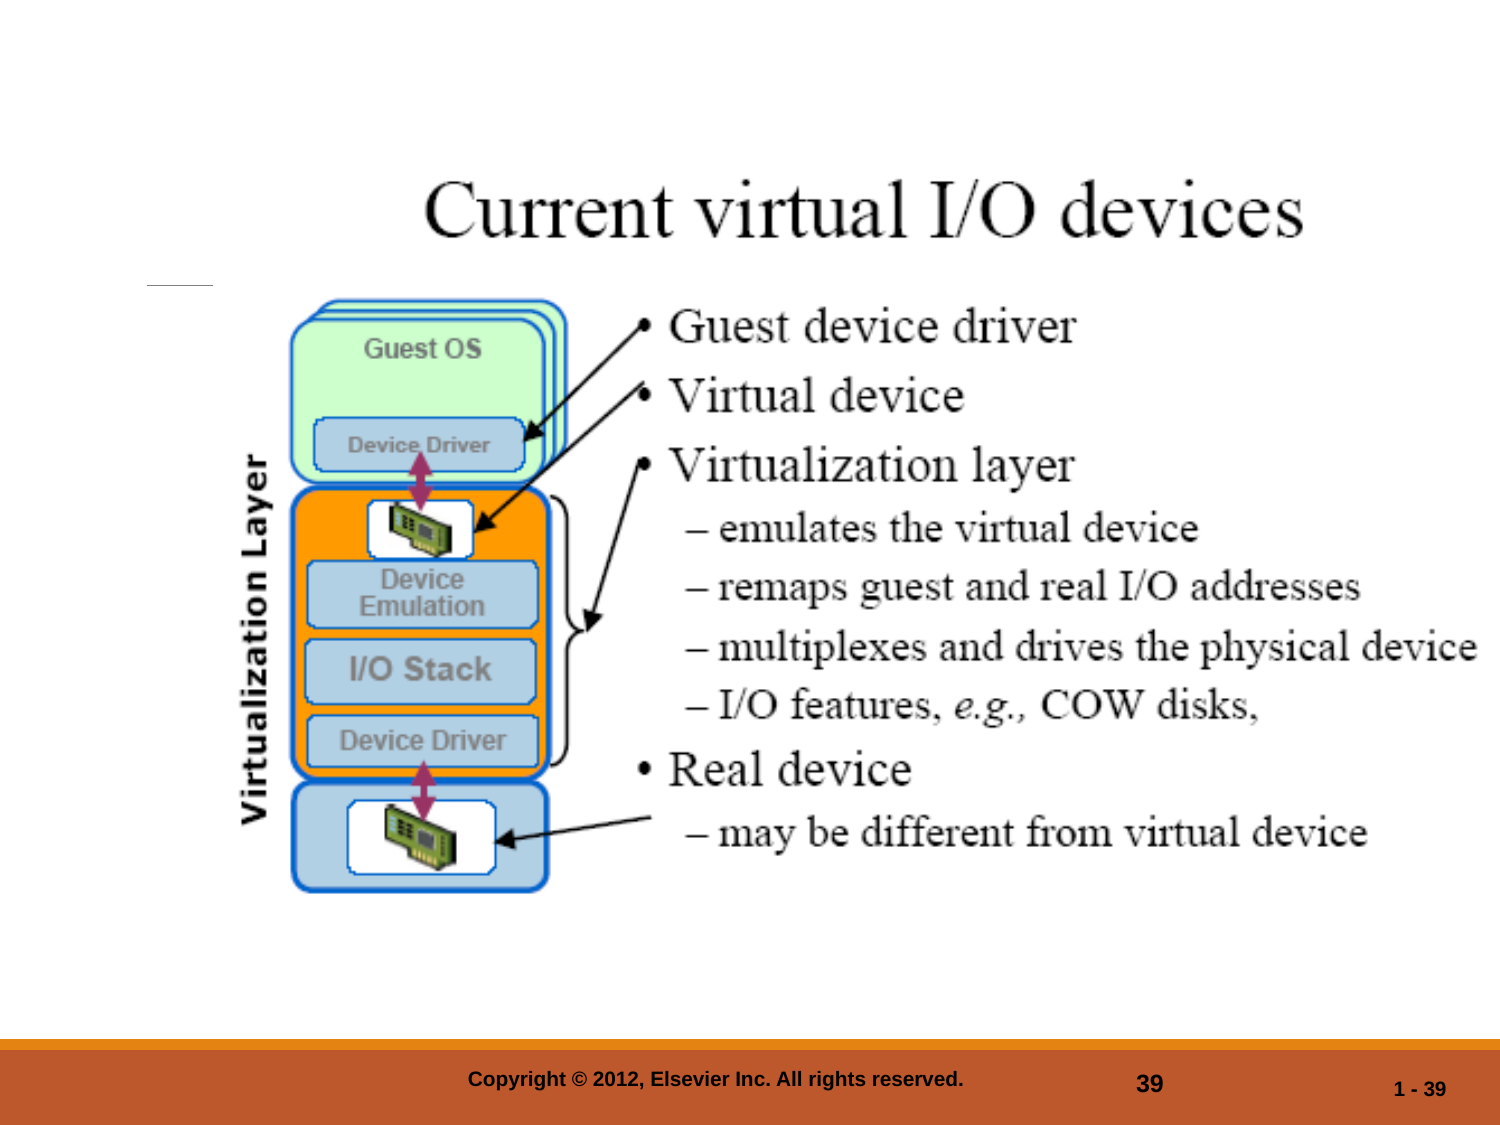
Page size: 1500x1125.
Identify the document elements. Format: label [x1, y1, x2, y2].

list [212, 161, 1500, 933]
